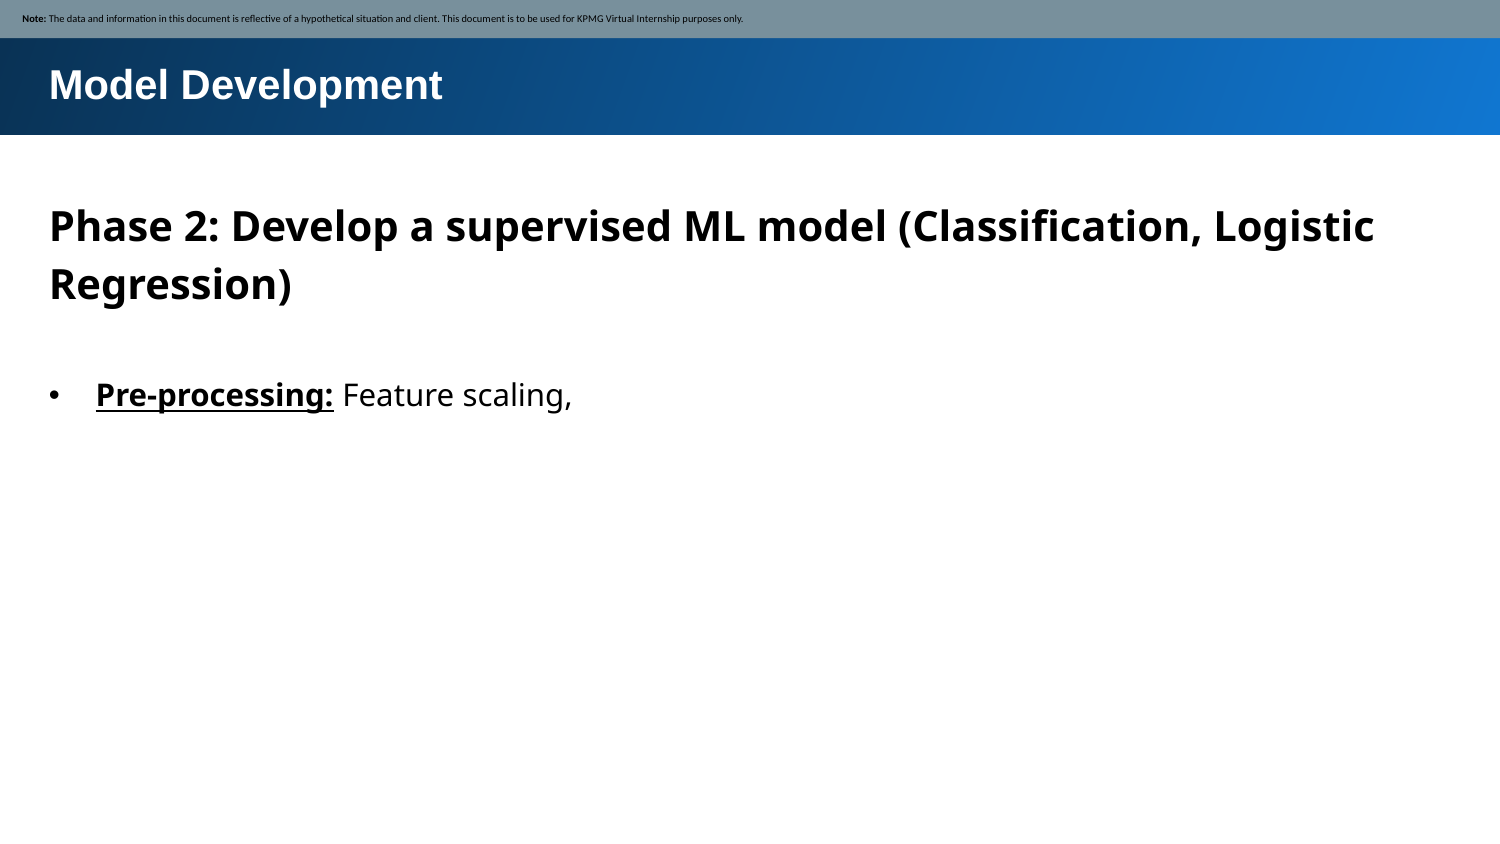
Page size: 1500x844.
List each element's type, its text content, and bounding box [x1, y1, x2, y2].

text_box Phase 2: Develop a supervised ML model (Classification, Logistic Regression) [33, 177, 1464, 323]
text_box Model Development [33, 43, 1439, 124]
text_box Note: The data and information in this document is reflective of a hypothetical situation and client. This document is to be used for KPMG Virtual Internship purposes only. [0, 0, 1500, 39]
text_box Pre-processing: Feature scaling, [33, 355, 1464, 429]
text_box [0, 39, 1500, 135]
